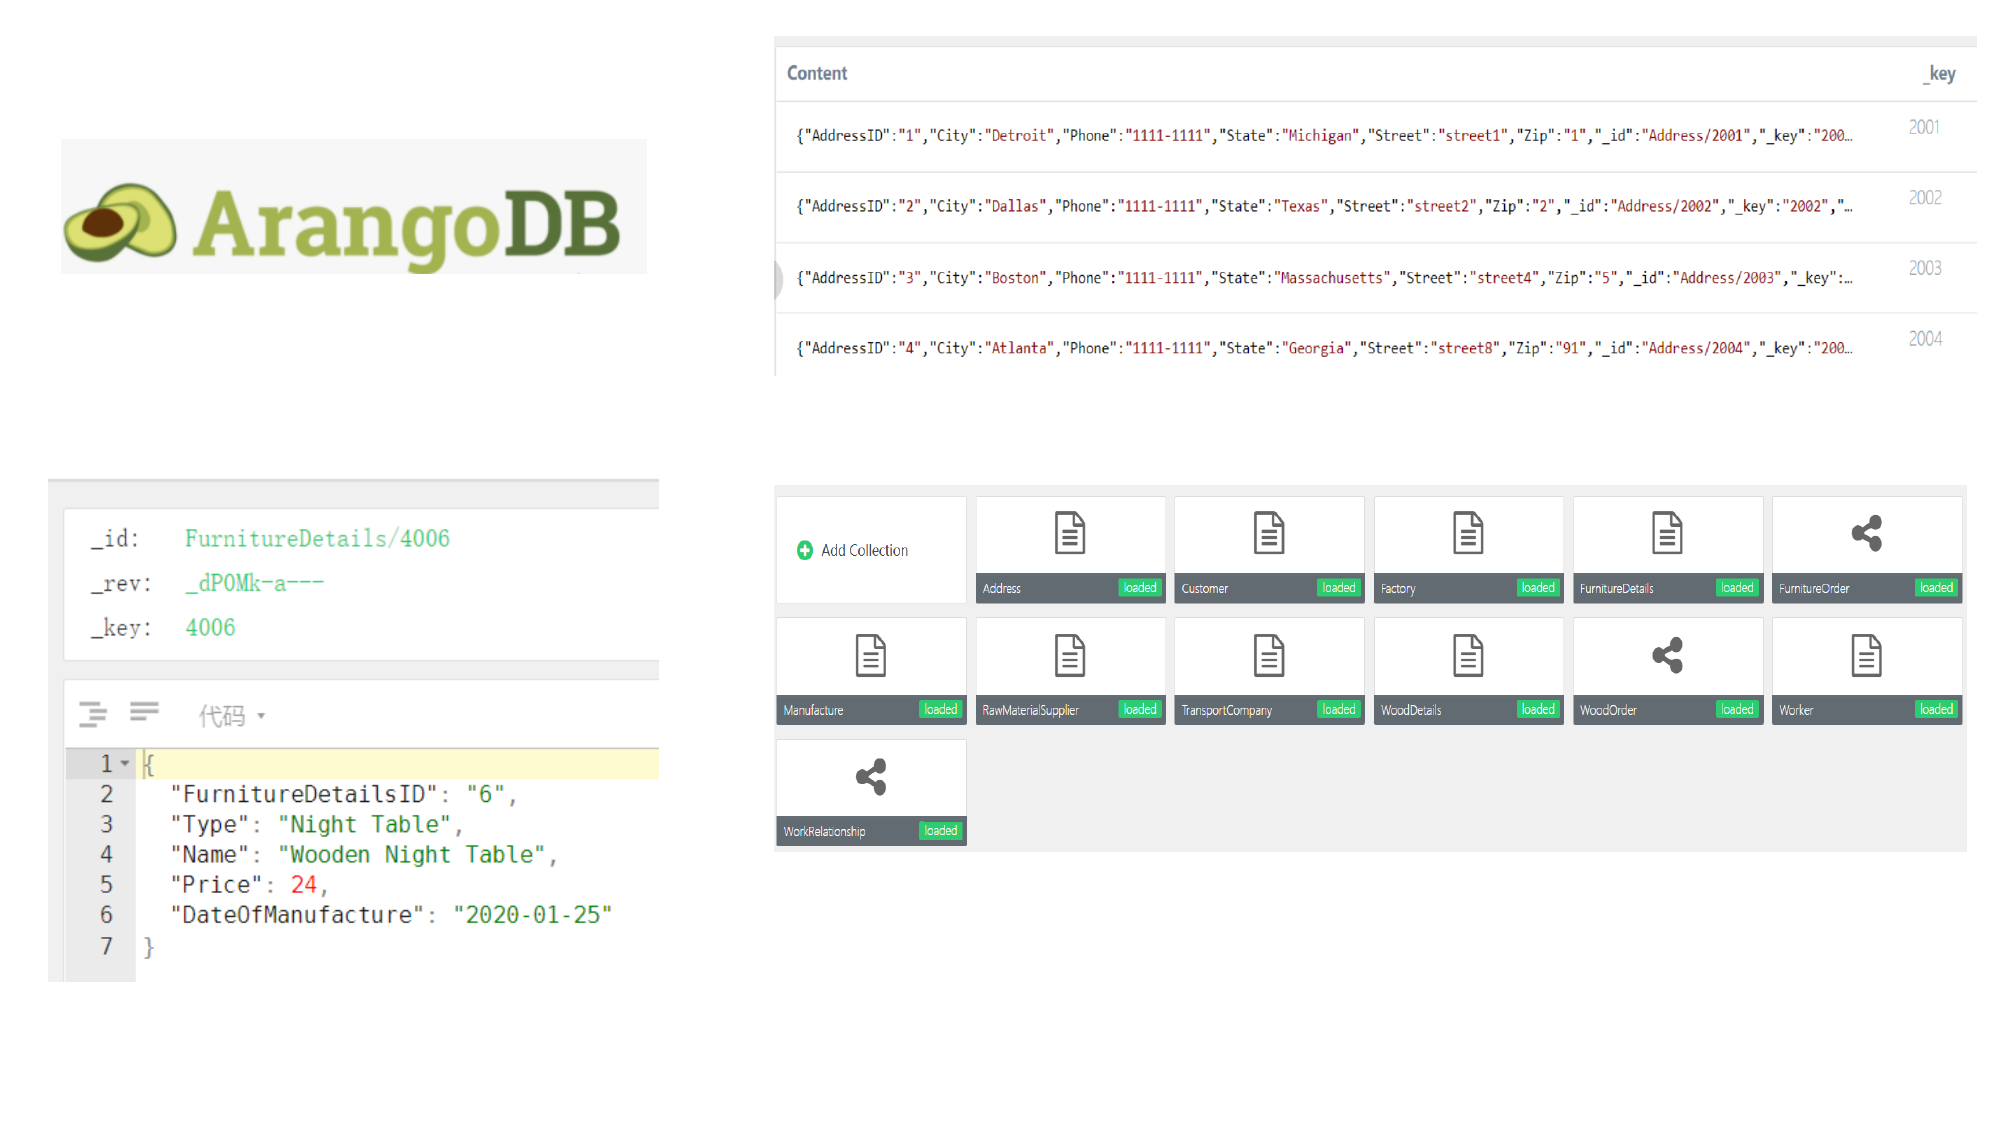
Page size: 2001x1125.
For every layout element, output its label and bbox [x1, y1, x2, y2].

picture [48, 472, 659, 982]
picture [60, 139, 647, 274]
picture [773, 36, 1977, 377]
picture [774, 485, 1967, 852]
